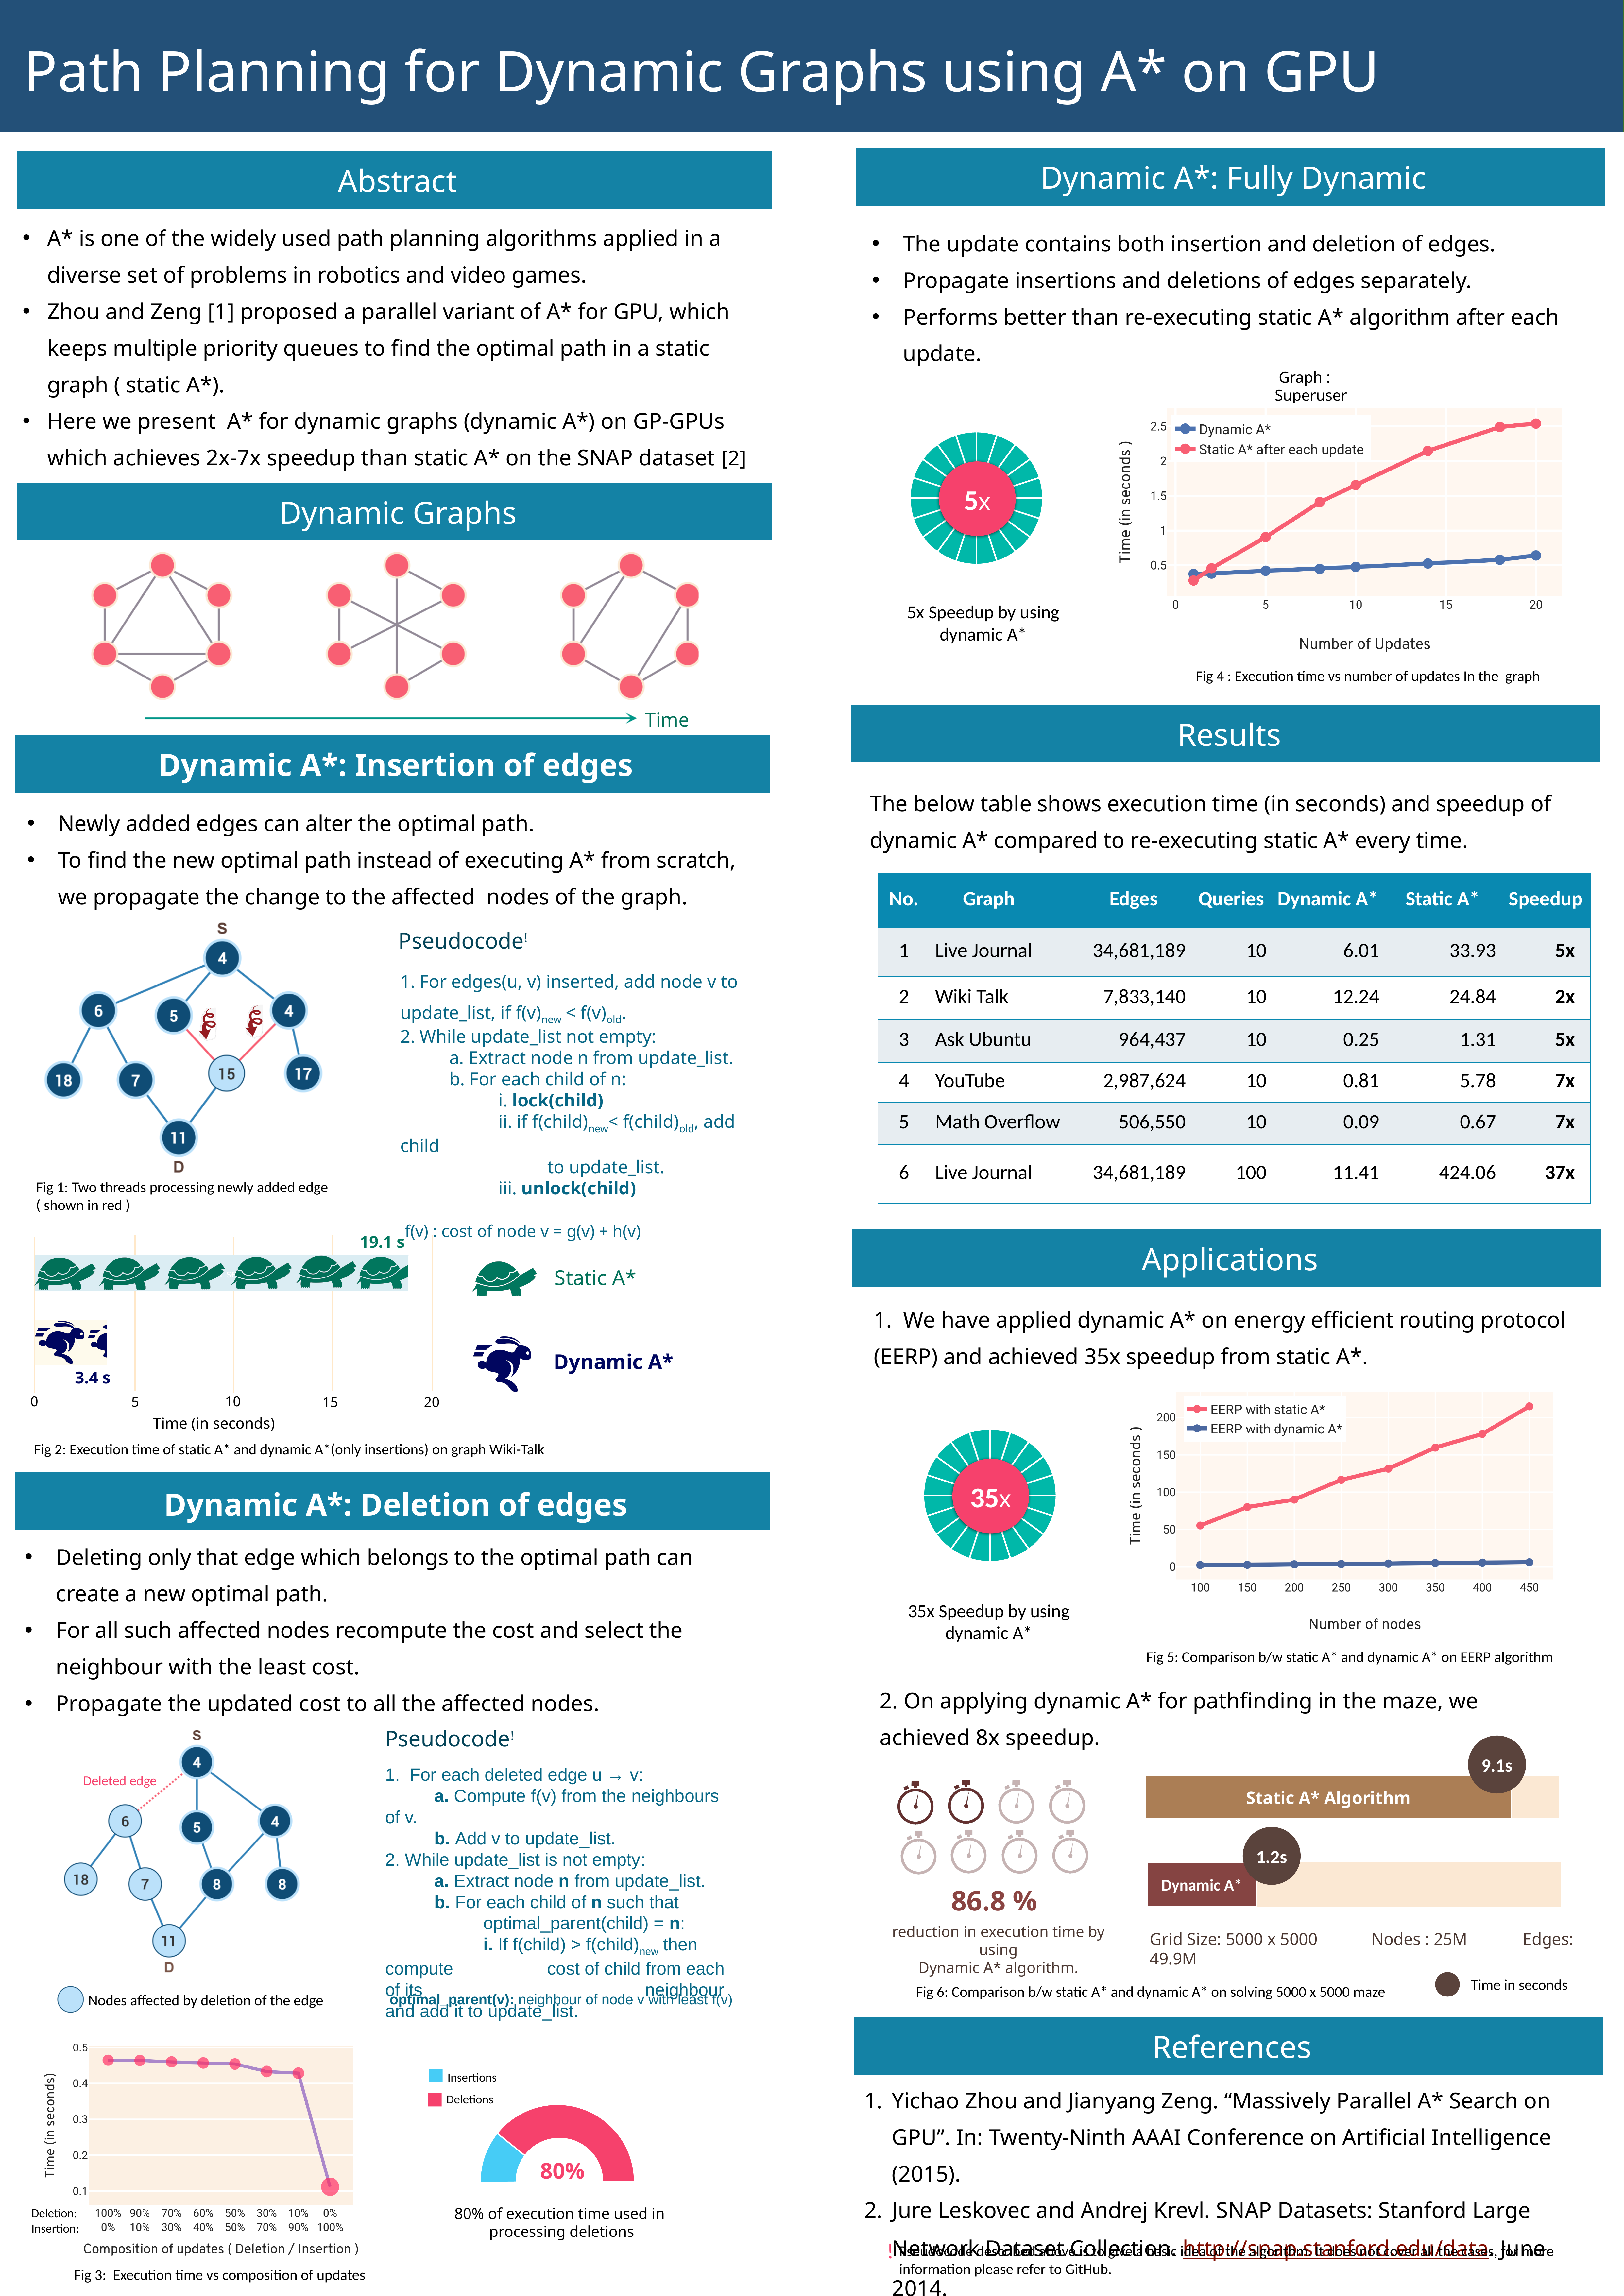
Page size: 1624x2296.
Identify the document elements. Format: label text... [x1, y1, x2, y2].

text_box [842, 1391, 1138, 1646]
table_cell 3 [878, 1020, 930, 1062]
table_cell 506,550 [1076, 1103, 1191, 1144]
table_cell 7x [1501, 1103, 1590, 1144]
table_cell 0.67 [1384, 1103, 1501, 1144]
table_cell 7x [1501, 1063, 1590, 1102]
text_box 2. On applying dynamic A* for pathfinding in the maze, we achieved 8x speedup. [875, 1674, 1570, 1735]
text_box Fig 4 : Execution time vs number of updates In the graph [1123, 664, 1613, 687]
text_box Fig 5: Comparison b/w static A* and dynamic A* on EERP algorithm [1124, 1645, 1575, 1668]
table_cell Wiki Talk [930, 977, 1076, 1019]
table_cell 10 [1191, 928, 1272, 976]
text_box Fig 3: Execution time vs composition of updates [69, 2263, 385, 2286]
text_box Newly added edges can alter the optimal path. To find the new optimal path instead of executing A* from scratch, we propagate the change to the affected nodes of the graph. [22, 797, 762, 911]
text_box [90, 550, 709, 732]
table_cell 5 [878, 1103, 930, 1144]
text_box optimal_parent(v): neighbour of node v with least f(v) [385, 1988, 757, 2010]
picture [33, 906, 334, 1189]
table_cell 5x [1501, 1020, 1590, 1062]
text_box Pseudocode described above is to give a basic idea of the algorithm. It does not cover all the cases, for more information please refer to GitHub. [894, 2239, 1624, 2280]
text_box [851, 704, 1601, 763]
table_cell 10 [1191, 1103, 1272, 1144]
text_box The below table shows execution time (in seconds) and speedup of dynamic A* compared to re-executing static A* every time. [865, 777, 1596, 855]
table_cell 2x [1501, 977, 1590, 1019]
text_box Path Planning for Dynamic Graphs using A* on GPU [19, 33, 1549, 105]
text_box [26, 2034, 362, 2268]
table_cell 4 [878, 1063, 930, 1102]
text_box Fig 2: Execution time of static A* and dynamic A*(only insertions) on graph Wiki-Talk [29, 1437, 629, 1460]
text_box The update contains both insertion and deletion of edges. Propagate insertions and deletions of edges separately. Performs better than re-executing static A* algorithm after each update. [867, 217, 1597, 368]
text_box Pseudocode! [380, 1722, 529, 1754]
table_cell 424.06 [1384, 1145, 1501, 1203]
table_cell YouTube [930, 1063, 1076, 1102]
table_cell 34,681,189 [1076, 928, 1191, 976]
table_cell 7,833,140 [1076, 977, 1191, 1019]
text_box Fig 1: Two threads processing newly added edge ( shown in red ) [31, 1175, 383, 1216]
table_header Static A* [1384, 873, 1501, 927]
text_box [866, 1735, 1589, 1997]
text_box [17, 482, 773, 541]
table_cell 0.81 [1272, 1063, 1384, 1102]
table_cell 6.01 [1272, 928, 1384, 976]
table_cell 2,987,624 [1076, 1063, 1191, 1102]
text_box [14, 1471, 770, 1530]
table_cell 34,681,189 [1076, 1145, 1191, 1203]
table_cell Math Overflow [930, 1103, 1076, 1144]
table_header Speedup [1501, 873, 1590, 927]
table_cell Live Journal [930, 928, 1076, 976]
text_box Fig 6: Comparison b/w static A* and dynamic A* on solving 5000 x 5000 maze [900, 1997, 1401, 2002]
text_box Pseudocode! [394, 924, 543, 956]
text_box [854, 2016, 1604, 2075]
table_header Dynamic A* [1272, 873, 1384, 927]
text_box Graph : Superuser [1270, 365, 1403, 403]
table_header Edges [1076, 873, 1191, 927]
table_cell 10 [1191, 1020, 1272, 1062]
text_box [14, 1229, 697, 1434]
text_box Yichao Zhou and Jianyang Zeng. “Massively Parallel A* Search on GPU”. In: Twenty-Ninth AAAI Conference on Artificial Intelligence (2015). Jure Leskovec and Andrej Krevl. SNAP Datasets: Stanford Large Network Dataset Collection. http://snap.stanford.edu/data. June 2014. [859, 2076, 1598, 2296]
picture [1123, 1390, 1561, 1634]
table_cell 11.41 [1272, 1145, 1384, 1203]
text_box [60, 1728, 305, 1978]
table_cell 10 [1191, 977, 1272, 1019]
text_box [851, 1229, 1602, 1288]
table_cell 5.78 [1384, 1063, 1501, 1102]
table_cell 5x [1501, 928, 1590, 976]
table_cell 100 [1191, 1145, 1272, 1203]
table_cell Live Journal [930, 1145, 1076, 1203]
table_cell 964,437 [1076, 1020, 1191, 1062]
table_cell 0.25 [1272, 1020, 1384, 1062]
table_cell 24.84 [1384, 977, 1501, 1019]
text_box 1. For edges(u, v) inserted, add node v to update_list, if f(v)new < f(v)old. 2. While update_list not empty: a. Extract node n from update_list. b. For each child of n: i. lock(child) ii. if f(child)new< f(child)old, add child to update_list. iii. unlock(child) f(v) : cost of node v = g(v) + h(v) [395, 959, 762, 1264]
table_cell 33.93 [1384, 928, 1501, 976]
table_cell 1 [878, 928, 930, 976]
table_header Queries [1191, 873, 1272, 927]
table_cell 37x [1501, 1145, 1590, 1203]
text_box [0, 0, 1624, 132]
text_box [855, 147, 1605, 206]
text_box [53, 1983, 331, 2018]
text_box ! [882, 2234, 907, 2266]
text_box Deleting only that edge which belongs to the optimal path can create a new optimal path. For all such affected nodes recompute the cost and select the neighbour with the least cost. Propagate the updated cost to all the affected nodes. [20, 1531, 758, 1718]
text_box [14, 734, 770, 793]
table_cell 0.09 [1272, 1103, 1384, 1144]
table_cell 12.24 [1272, 977, 1384, 1019]
table_cell Ask Ubuntu [930, 1020, 1076, 1062]
table_header Graph [930, 873, 1076, 927]
table_header No. [878, 873, 930, 927]
text_box 5x Speedup by using dynamic A* [857, 602, 1112, 647]
table_cell 10 [1191, 1063, 1272, 1102]
text_box 1. We have applied dynamic A* on energy efficient routing protocol (EERP) and achieved 35x speedup from static A*. [869, 1293, 1583, 1371]
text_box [428, 2067, 694, 2259]
text_box For each deleted edge u → v: a. Compute f(v) from the neighbours of v. b. Add v to update_list. 2. While update_list is not empty: a. Extract node n from update_list. b. For each child of n such that optimal_parent(child) = n: i. If f(child) > f(child)new then compute cost of child from each of its neighbour and add it to update_list. [380, 1760, 742, 2023]
table_cell 6 [878, 1145, 930, 1203]
table_cell 1.31 [1384, 1020, 1501, 1062]
text_box A* is one of the widely used path planning algorithms applied in a diverse set of problems in robotics and video games. Zhou and Zeng [1] proposed a parallel variant of A* for GPU, which keeps multiple priority queues to find the optimal path in a static graph ( static A*). Here we present A* for dynamic graphs (dynamic A*) on GP-GPUs which achieves 2x-7x speedup than static A* on the SNAP dataset [2] [18, 211, 778, 509]
picture [1112, 403, 1568, 656]
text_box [16, 150, 772, 209]
table_cell 2 [878, 977, 930, 1019]
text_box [828, 394, 1125, 602]
